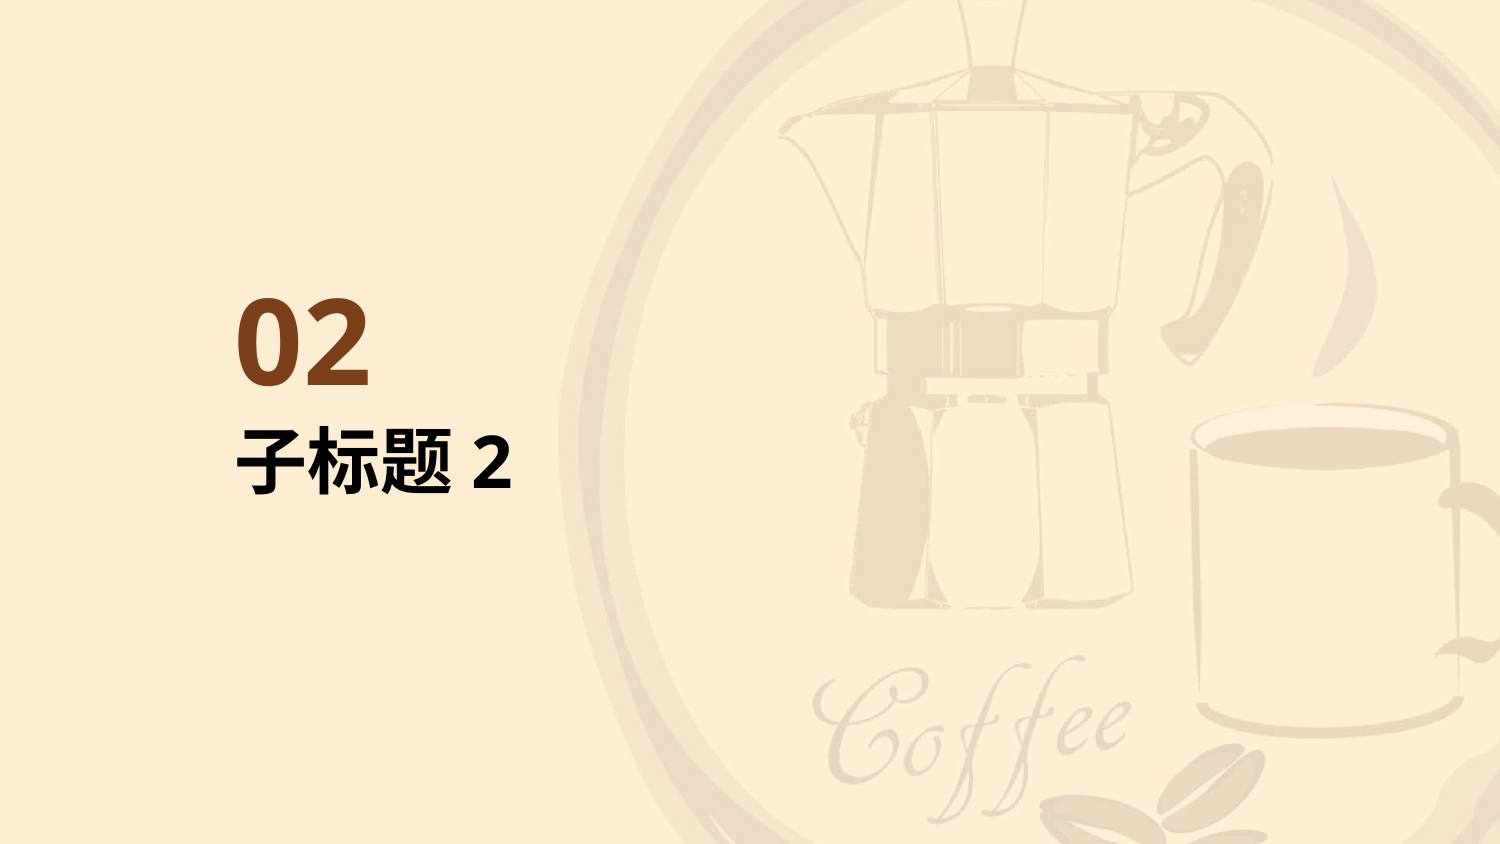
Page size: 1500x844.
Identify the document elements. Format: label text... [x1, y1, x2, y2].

text_box 子标题2 [220, 408, 1294, 575]
text_box 02 [220, 235, 459, 408]
picture [0, 0, 1500, 844]
